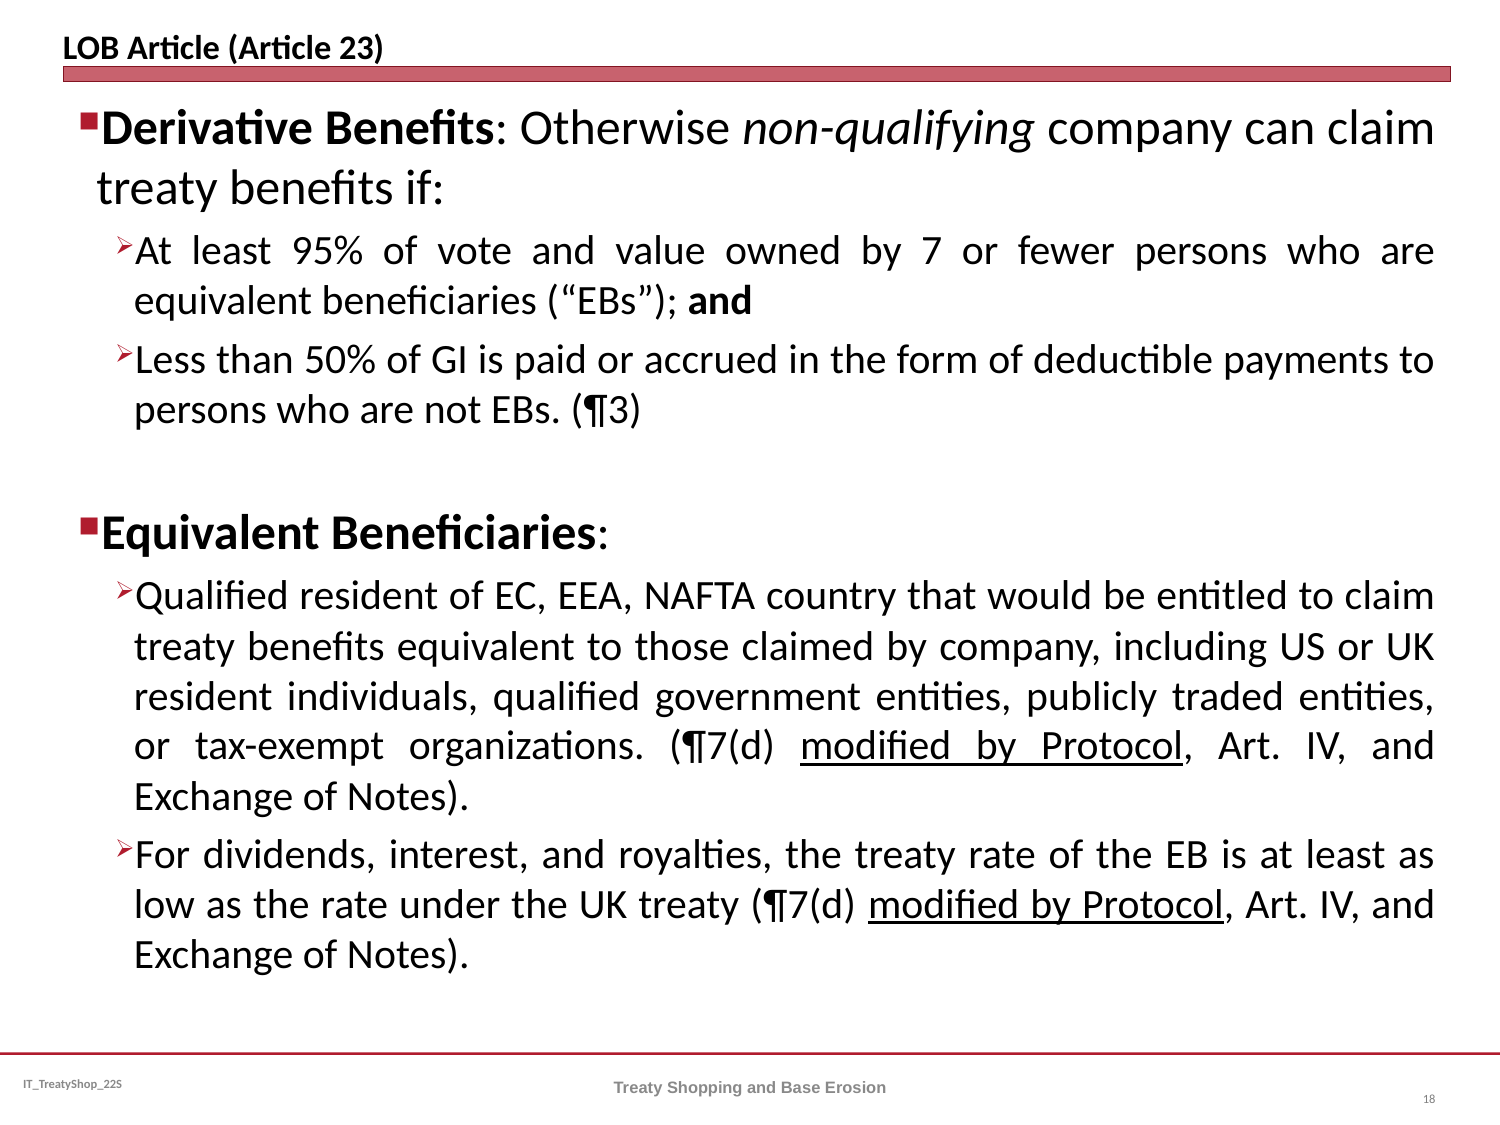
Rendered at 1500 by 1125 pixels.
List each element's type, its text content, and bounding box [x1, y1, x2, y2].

title LOB Article (Article 23) [62, 6, 1451, 67]
slide_number 18 [1375, 1061, 1451, 1122]
footer Treaty Shopping and Base Erosion [512, 1056, 988, 1117]
list Derivative Benefits: Otherwise non-qualifying company can claim treaty benefits if: At least 95% of vote and value owned by 7 or fewer persons who are equivalent beneficiaries (“EBs”); and Less than 50% of GI is paid or accrued in the form of deductible payments to persons who are not EBs. (¶3) Equivalent Beneficiaries: Qualified resident of EC, EEA, NAFTA country that would be entitled to claim treaty benefits equivalent to those claimed by company, including US or UK resident individuals, qualified government entities, publicly traded entities, or tax-exempt organizations. (¶7(d) modified by Protocol, Art. IV, and Exchange of Notes). For dividends, interest, and royalties, the treaty rate of the EB is at least as low as the rate under the UK treaty (¶7(d) modified by Protocol, Art. IV, and Exchange of Notes). [63, 87, 1451, 1041]
